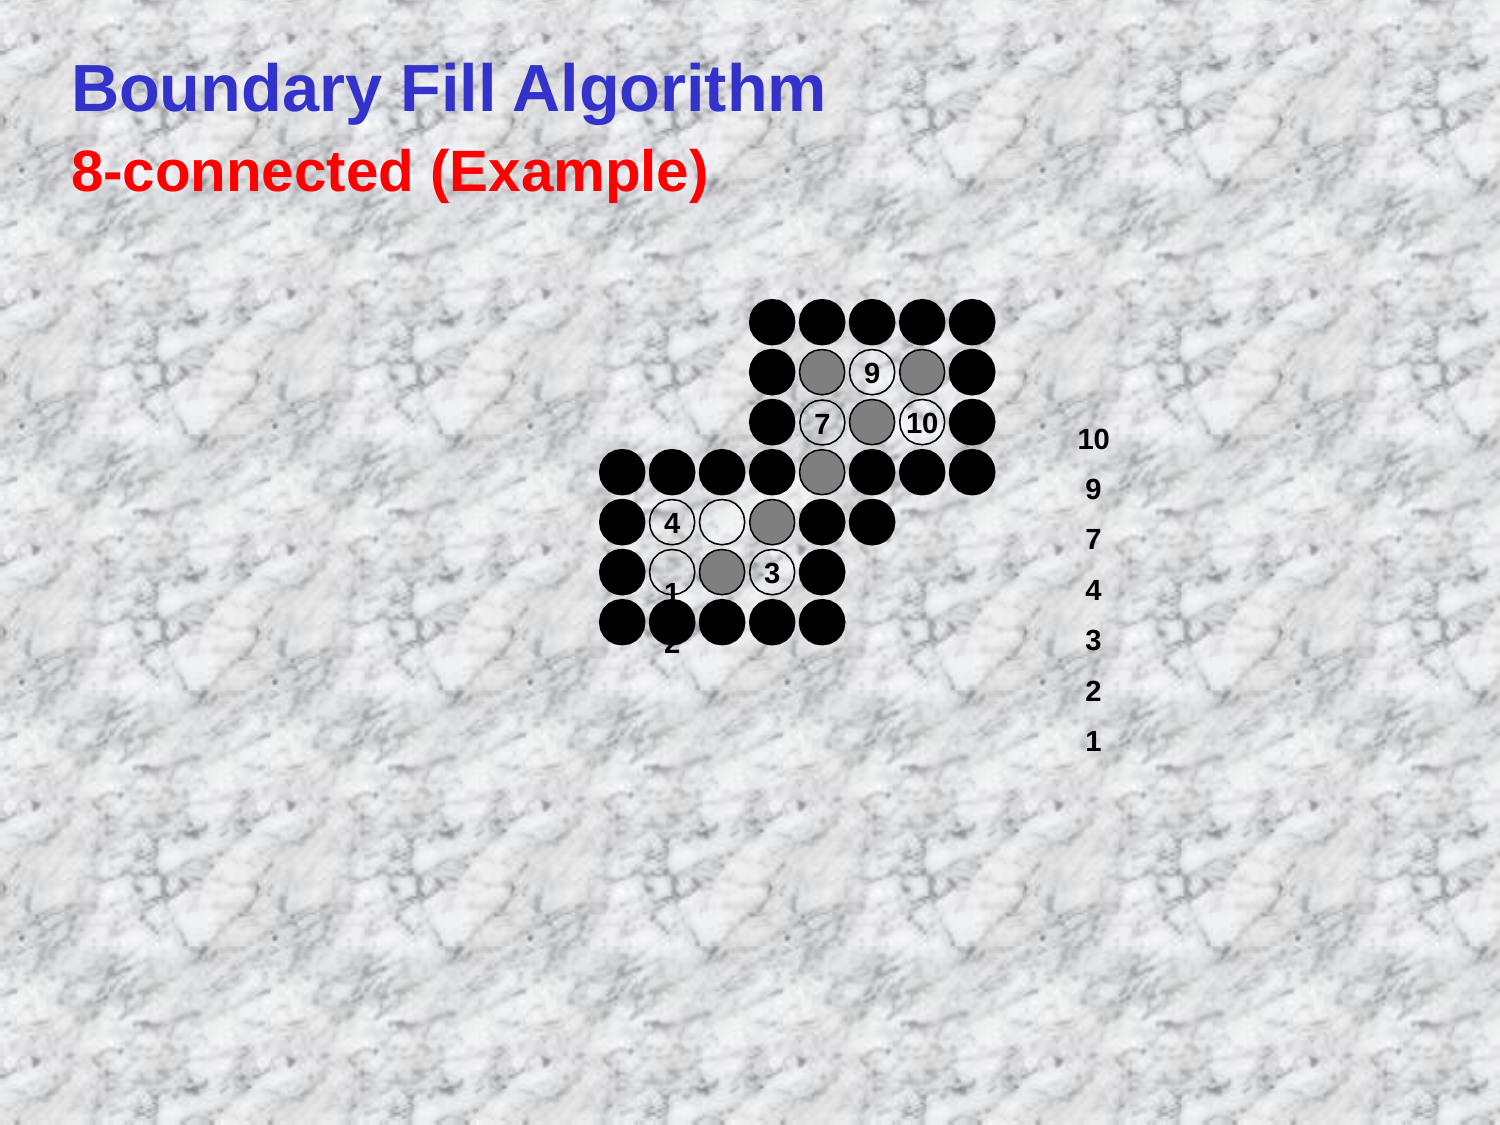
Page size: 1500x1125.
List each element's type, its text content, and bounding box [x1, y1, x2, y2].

picture [0, 0, 1500, 1125]
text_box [599, 399, 995, 595]
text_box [599, 549, 845, 645]
text_box 4 1 2 [662, 652, 733, 660]
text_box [749, 349, 995, 398]
text_box 10 9 7 4 3 2 1 [1075, 402, 1113, 758]
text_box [749, 299, 995, 348]
title Boundary Fill Algorithm 8-connected (Example) [68, 33, 832, 234]
